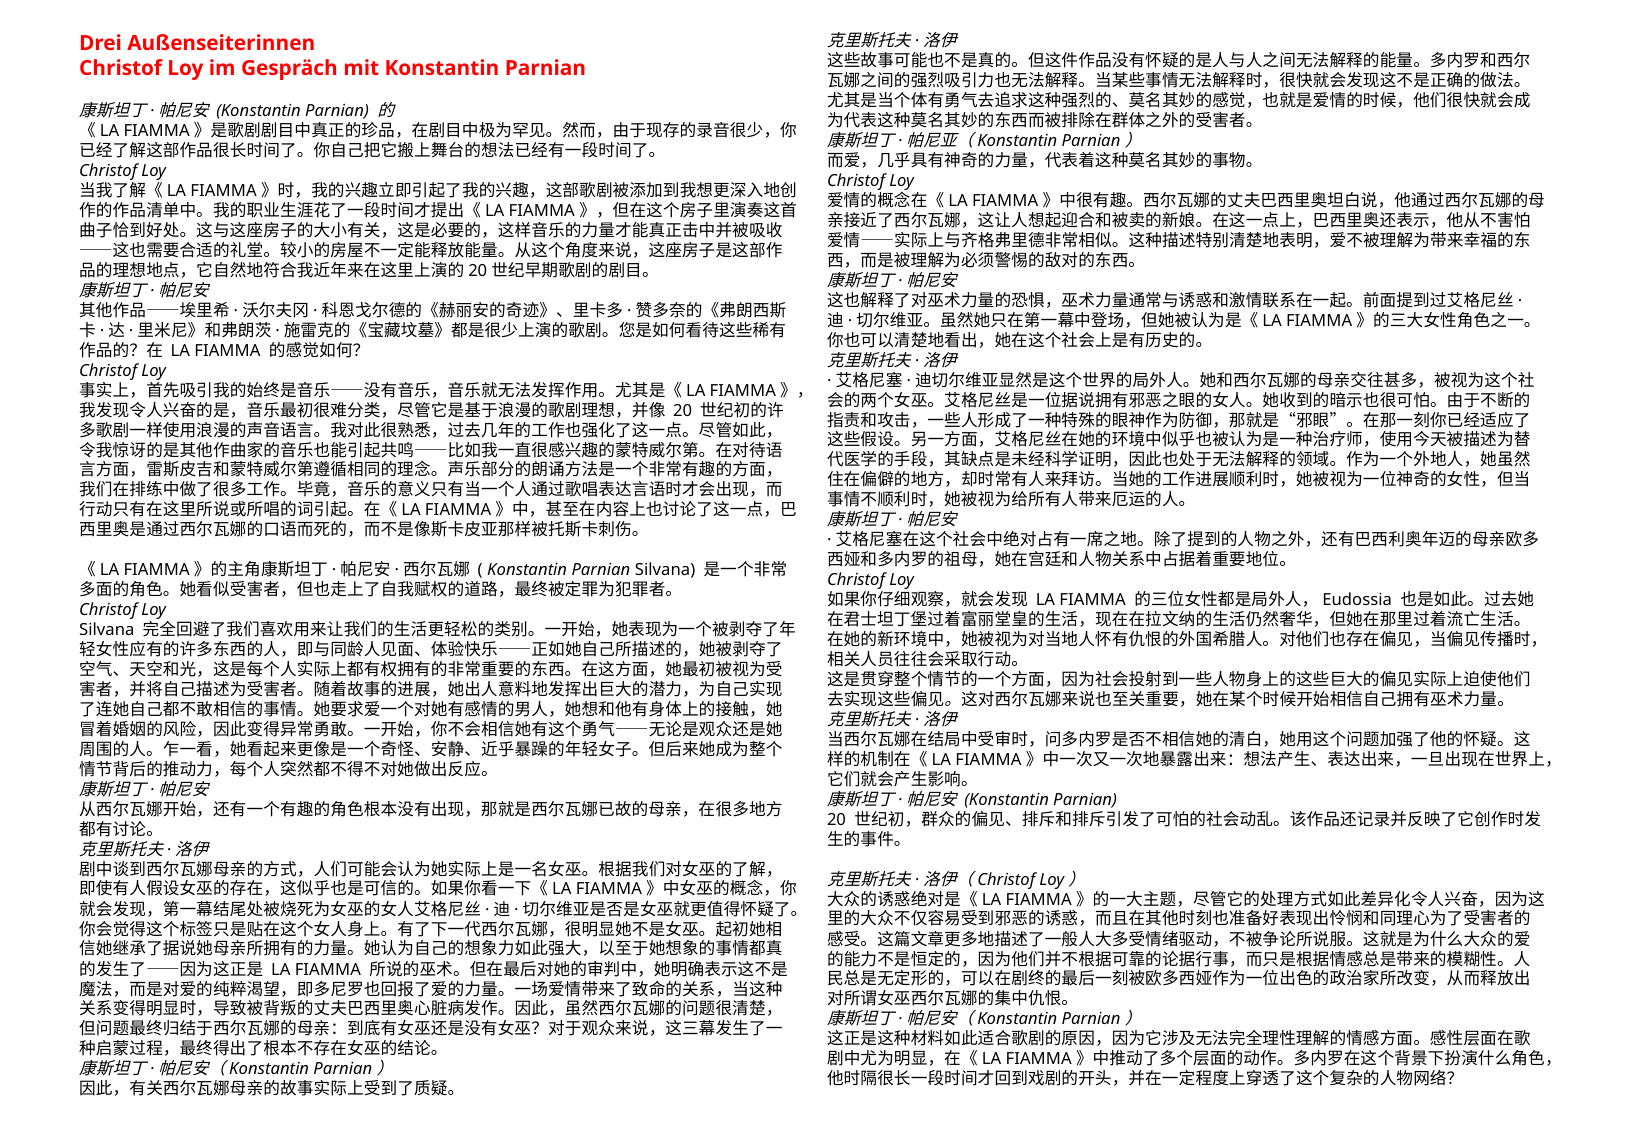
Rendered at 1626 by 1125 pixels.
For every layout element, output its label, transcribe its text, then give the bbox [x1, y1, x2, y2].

text_box Drei Außenseiterinnen Christof Loy im Gespräch mit Konstantin Parnian 康斯坦丁·帕尼安 (Konstantin Parnian) 的 《LA FIAMMA》是歌剧剧目中真正的珍品，在剧目中极为罕见。然而，由于现存的录音很少，你已经了解这部作品很长时间了。你自己把它搬上舞台的想法已经有一段时间了。 Christof Loy 当我了解《LA FIAMMA》时，我的兴趣立即引起了我的兴趣，这部歌剧被添加到我想更深入地创作的作品清单中。我的职业生涯花了一段时间才提出《LA FIAMMA》，但在这个房子里演奏这首曲子恰到好处。这与这座房子的大小有关，这是必要的，这样音乐的力量才能真正击中并被吸收——这也需要合适的礼堂。较小的房屋不一定能释放能量。从这个角度来说，这座房子是这部作品的理想地点，它自然地符合我近年来在这里上演的20世纪早期歌剧的剧目。 康斯坦丁·帕尼安 其他作品——埃里希·沃尔夫冈·科恩戈尔德的《赫丽安的奇迹》、里卡多·赞多奈的《弗朗西斯卡·达·里米尼》和弗朗茨·施雷克的《宝藏坟墓》都是很少上演的歌剧。您是如何看待这些稀有作品的？在 LA FIAMMA 的感觉如何？ Christof Loy 事实上，首先吸引我的始终是音乐——没有音乐，音乐就无法发挥作用。尤其是《LA FIAMMA》，我发现令人兴奋的是，音乐最初很难分类，尽管它是基于浪漫的歌剧理想，并像 20 世纪初的许多歌剧一样使用浪漫的声音语言。我对此很熟悉，过去几年的工作也强化了这一点。尽管如此，令我惊讶的是其他作曲家的音乐也能引起共鸣——比如我一直很感兴趣的蒙特威尔第。在对待语言方面，雷斯皮吉和蒙特威尔第遵循相同的理念。声乐部分的朗诵方法是一个非常有趣的方面，我们在排练中做了很多工作。毕竟，音乐的意义只有当一个人通过歌唱表达言语时才会出现，而行动只有在这里所说或所唱的词引起。在《LA FIAMMA》中，甚至在内容上也讨论了这一点，巴西里奥是通过西尔瓦娜的口语而死的，而不是像斯卡皮亚那样被托斯卡刺伤。 《LA FIAMMA》的主角康斯坦丁·帕尼安·西尔瓦娜 ( Konstantin Parnian Silvana) 是一个非常多面的角色。她看似受害者，但也走上了自我赋权的道路，最终被定罪为犯罪者。 Christof Loy Silvana 完全回避了我们喜欢用来让我们的生活更轻松的类别。一开始，她表现为一个被剥夺了年轻女性应有的许多东西的人，即与同龄人见面、体验快乐——正如她自己所描述的，她被剥夺了空气、天空和光，这是每个人实际上都有权拥有的非常重要的东西。在这方面，她最初被视为受害者，并将自己描述为受害者。随着故事的进展，她出人意料地发挥出巨大的潜力，为自己实现了连她自己都不敢相信的事情。她要求爱一个对她有感情的男人，她想和他有身体上的接触，她冒着婚姻的风险，因此变得异常勇敢。一开始，你不会相信她有这个勇气——无论是观众还是她周围的人。乍一看，她看起来更像是一个奇怪、安静、近乎暴躁的年轻女子。但后来她成为整​​个情节背后的推动力，每个人突然都不得不对她做出反应。 康斯坦丁·帕尼安 从西尔瓦娜开始，还有一个有趣的角色根本没有出现，那就是西尔瓦娜已故的母亲，在很多地方都有讨论。 克里斯托夫·洛伊 剧中谈到西尔瓦娜母亲的方式，人们可能会认为她实际上是一名女巫。根据我们对女巫的了解，即使有人假设女巫的存在，这似乎也是可信的。如果你看一下《LA FIAMMA》中女巫的概念，你就会发现，第一幕结尾处被烧死为女巫的女人艾格尼丝·迪·切尔维亚是否是女巫就更值得怀疑了。你会觉得这个标签只是贴在这个女人身上。有了下一代西尔瓦娜，很明显她不是女巫。起初她相信她继承了据说她母亲所拥有的力量。她认为自己的想象力如此强大，以至于她想象的事情都真的发生了——因为这正是 LA FIAMMA 所说的巫术。但在最后对她的审判中，她明确表示这不是魔法，而是对爱的纯粹渴望，即多尼罗也回报了爱的力量。一场爱情带来了致命的关系，当这种关系变得明显时，导致被背叛的丈夫巴西里奥心脏病发作。因此，虽然西尔瓦娜的问题很清楚，但问题最终归结于西尔瓦娜的母亲：到底有女巫还是没有女巫？对于观众来说，这三幕发生了一种启蒙过程，最终得出了根本不存在女巫的结论。 康斯坦丁·帕尼安（Konstantin Parnian） 因此，有关西尔瓦娜母亲的故事实际上受到了质疑。 [64, 22, 813, 1125]
text_box 克里斯托夫·洛伊 这些故事可能也不是真的。但这件作品没有怀疑的是人与人之间无法解释的能量。多内罗和西尔瓦娜之间的强烈吸引力也无法解释。当某些事情无法解释时，很快就会发现这不是正确的做法。尤其是当个体有勇气去追求这种强烈的、莫名其妙的感觉，也就是爱情的时候，他们很快就会成为代表这种莫名其妙的东西而被排除在群体之外的受害者。 康斯坦丁·帕尼亚（Konstantin Parnian） 而爱，几乎具有神奇的力量，代表着这种莫名其妙的事物。 Christof Loy 爱情的概念在《LA FIAMMA》中很有趣。西尔瓦娜的丈夫巴西里奥坦白说，他通过西尔瓦娜的母亲接近了西尔瓦娜，这让人想起迎合和被卖的新娘。在这一点上，巴西里奥还表示，他从不害怕爱情——实际上与齐格弗里德非常相似。这种描述特别清楚地表明，爱不被理解为带来幸福的东西，而是被理解为必须警惕的敌对的东西。 康斯坦丁·帕尼安 这也解释了对巫术力量的恐惧，巫术力量通常与诱惑和激情联系在一起。前面提到过艾格尼丝·迪·切尔维亚。虽然她只在第一幕中登场，但她被认为是《LA FIAMMA》的三大女性角色之一。你也可以清楚地看出，她在这个社会上是有历史的。 克里斯托夫·洛伊 ·艾格尼塞·迪切尔维亚显然是这个世界的局外人。她和西尔瓦娜的母亲交往甚多，被视为这个社会的两个女巫。艾格尼丝是一位据说拥有邪恶之眼的女人。她收到的暗示也很可怕。由于不断的指责和攻击，一些人形成了一种特殊的眼神作为防御，那就是“邪眼”。在那一刻你已经适应了这些假设。另一方面，艾格尼丝在她的环境中似乎也被认为是一种治疗师，使用今天被描述为替代医学的手段，其缺点是未经科学证明，因此也处于无法解释的领域。作为一个外地人，她虽然住在偏僻的地方，却时常有人来拜访。当她的工作进展顺利时，她被视为一位神奇的女性，但当事情不顺利时，她被视为给所有人带来厄运的人。 康斯坦丁·帕尼安 ·艾格尼塞在这个社会中绝对占有一席之地。除了提到的人物之外，还有巴西利奥年迈的母亲欧多西娅和多内罗的祖母，她在宫廷和人物关系中占据着重要地位。 Christof Loy 如果你仔细观察，就会发现 LA FIAMMA 的三位女性都是局外人，Eudossia 也是如此。过去她在君士坦丁堡过着富丽堂皇的生活，现在在拉文纳的生活仍然奢华，但她在那里过着流亡生活。在她的新环境中，她被视为对当地人怀有仇恨的外国希腊人。对他们也存在偏见，当偏见传播时，相关人员往往会采取行动。 这是贯穿整个情节的一个方面，因为社会投射到一些人物身上的这些巨大的偏见实际上迫使他们去实现这些偏见。这对西尔瓦娜来说也至关重要，她在某个时候开始相信自己拥有巫术力量。 克里斯托夫·洛伊 当西尔瓦娜在结局中受审时，问多内罗是否不相信她的清白，她用这个问题加强了他的怀疑。这样的机制在《LA FIAMMA》中一次又一次地暴露出来：想法产生、表达出来，一旦出现在世界上，它们就会产生影响。 康斯坦丁·帕尼安 (Konstantin Parnian) 20 世纪初，群众的偏见、排斥和排斥引发了可怕的社会动乱。该作品还记录并反映了它创作时发生的事件。 克里斯托夫·洛伊（Christof Loy） 大众的诱惑绝对是《LA FIAMMA》的一大主题，尽管它的处理方式如此差异化令人兴奋，因为这里的大众不仅容易受到邪恶的诱惑，而且在其他时刻也准备好表现出怜悯和同理心为了受害者的感受。这篇文章更多地描述了一般人大多受情绪驱动，不被争论所说服。这就是为什么大众的爱的能力不是恒定的，因为他们并不根据可靠的论据行事，而只是根据情感总是带来的模糊性。人民总是无定形的，可以在剧终的最后一刻被欧多西娅作为一位出色的政治家所改变，从而释放出对所谓女巫西尔瓦娜的集中仇恨。 康斯坦丁·帕尼安（Konstantin Parnian） 这正是这种材料如此适合歌剧的原因，因为它涉及无法完全理性理解的情感方面。感性层面在歌剧中尤为明显，在《LA FIAMMA》中推动了多个层面的动作。多内罗在这个背景下扮演什么角色，他时隔很长一段时间才回到戏剧的开头，并在一定程度上穿透了这个复杂的人物网络？ [812, 22, 1561, 1116]
